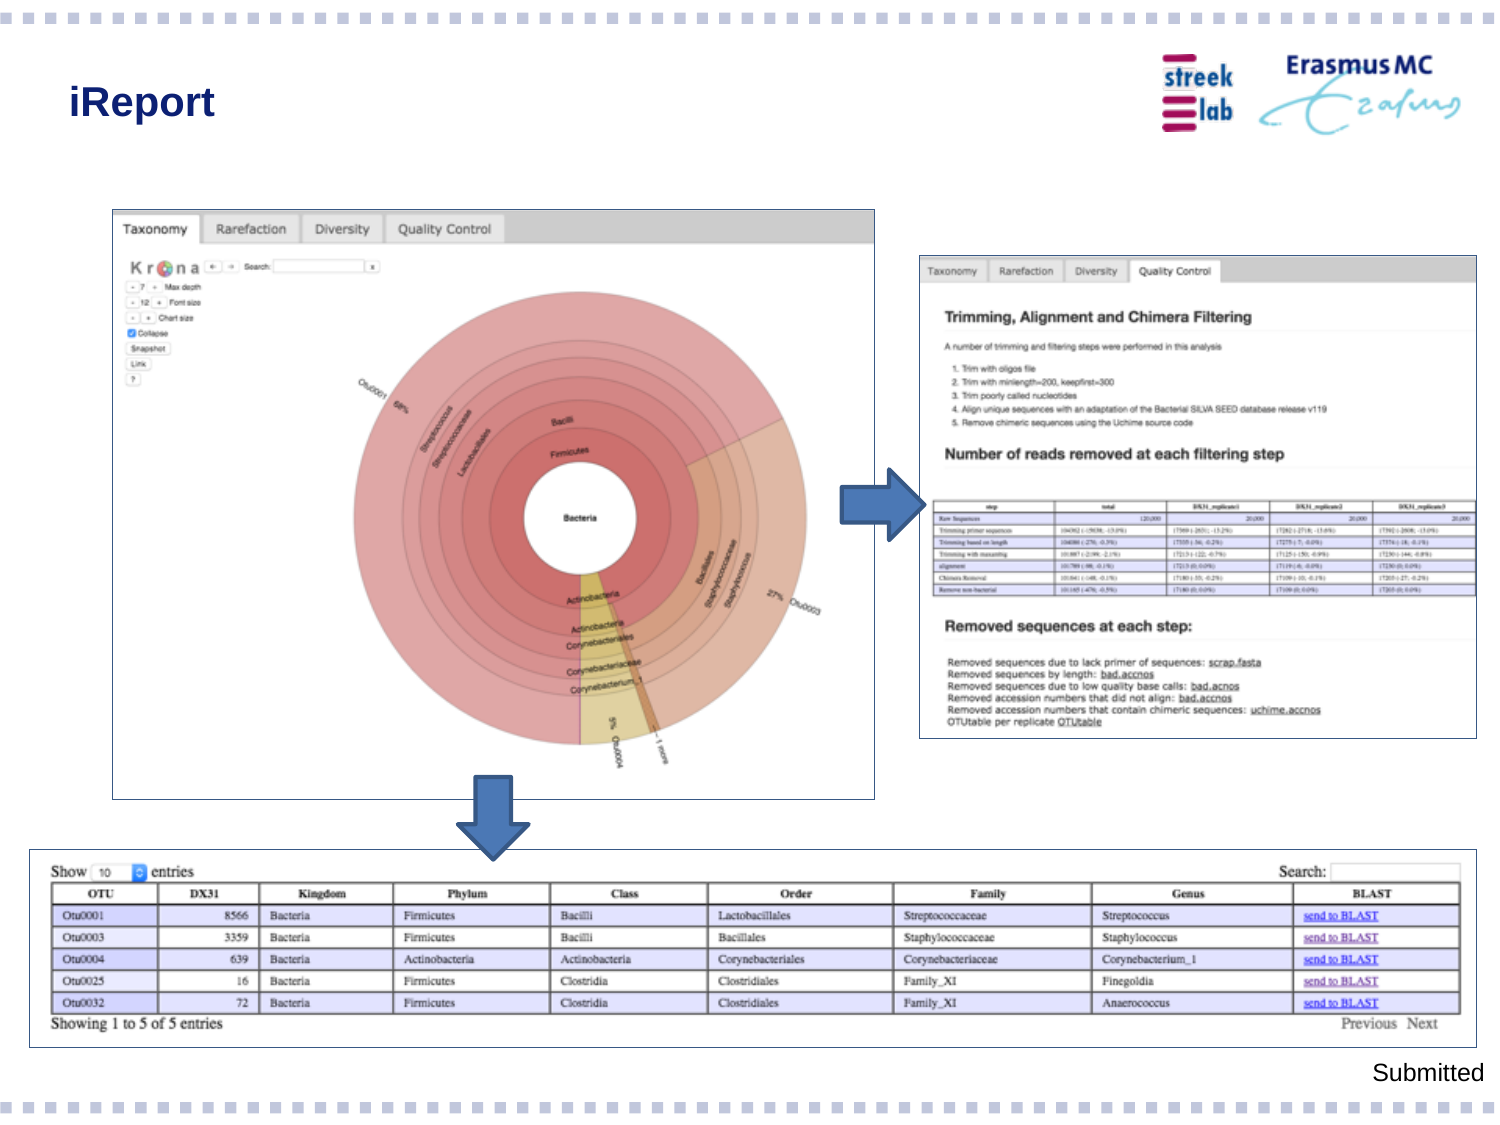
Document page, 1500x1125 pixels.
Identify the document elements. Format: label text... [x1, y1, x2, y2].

picture [0, 0, 1500, 1125]
text_box [455, 808, 531, 847]
text_box [879, 467, 914, 543]
title iReport [53, 50, 1238, 150]
text_box Submitted [844, 1048, 1500, 1094]
